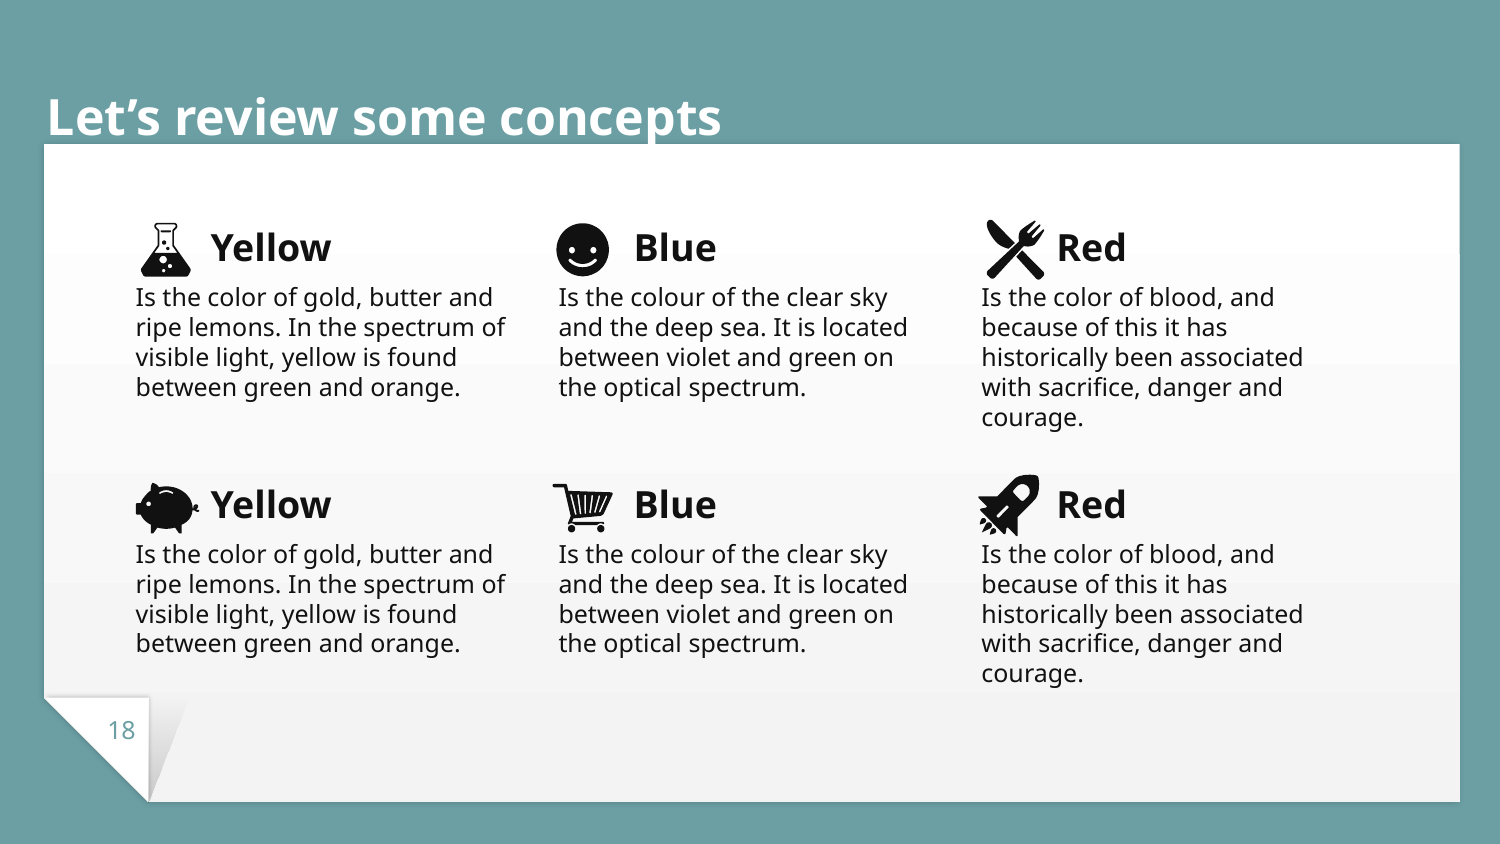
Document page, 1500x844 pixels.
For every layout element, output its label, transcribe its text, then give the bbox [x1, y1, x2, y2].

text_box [140, 222, 191, 277]
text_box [978, 474, 1040, 537]
text_box [135, 482, 200, 534]
list Yellow Is the color of gold, butter and ripe lemons. In the spectrum of visible light, yellow is found between green and orange. [120, 209, 523, 424]
slide_number ‹#› [83, 699, 160, 750]
title Let’s review some concepts [46, 58, 1425, 145]
list Blue Is the colour of the clear sky and the deep sea. It is located between violet and green on the optical spectrum. [543, 209, 946, 424]
list Red Is the color of blood, and because of this it has historically been associated with sacrifice, danger and courage. [966, 209, 1369, 424]
list Yellow Is the color of gold, butter and ripe lemons. In the spectrum of visible light, yellow is found between green and orange. [120, 465, 523, 680]
list Blue Is the colour of the clear sky and the deep sea. It is located between violet and green on the optical spectrum. [543, 465, 946, 680]
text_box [986, 219, 1045, 280]
list Red Is the color of blood, and because of this it has historically been associated with sacrifice, danger and courage. [966, 465, 1369, 680]
text_box [556, 223, 609, 277]
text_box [552, 483, 613, 533]
